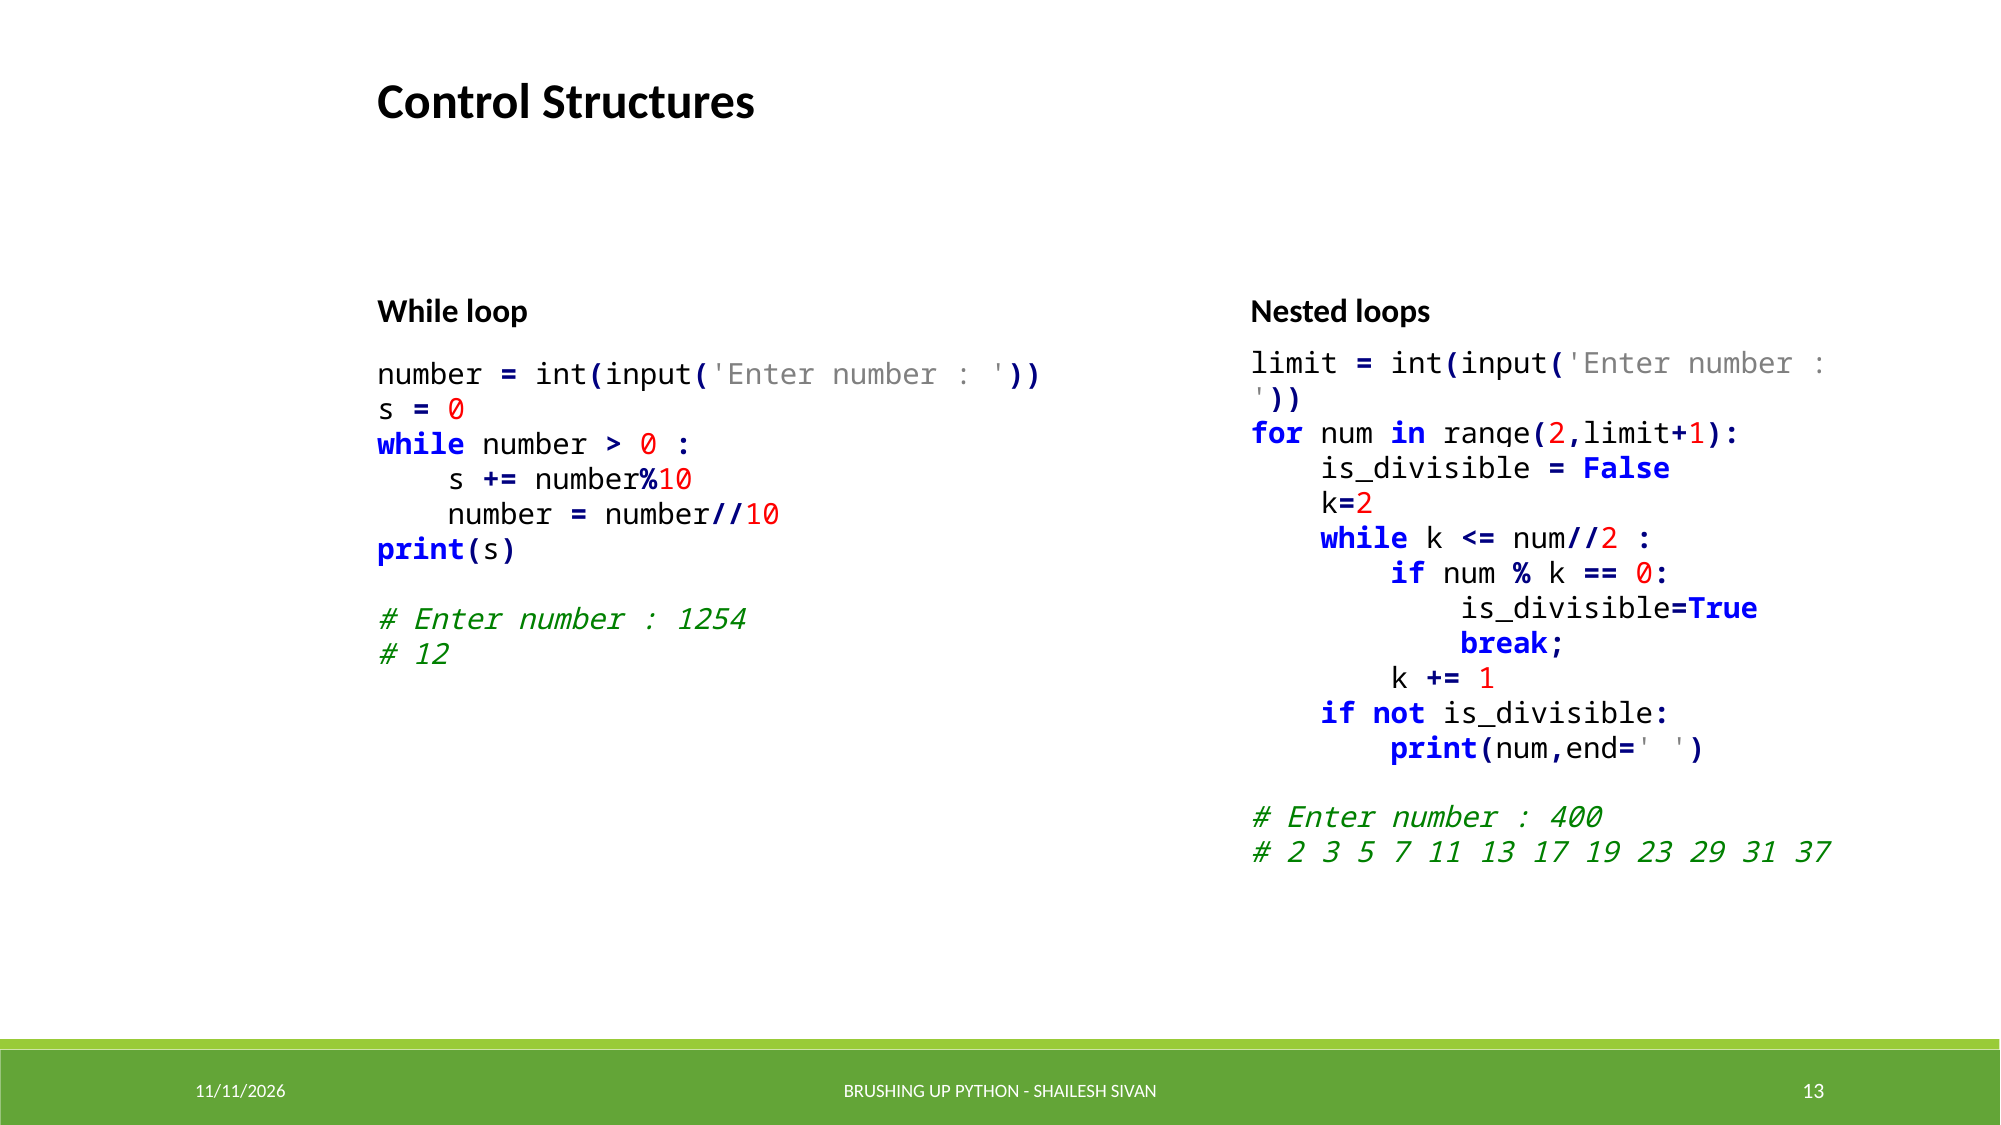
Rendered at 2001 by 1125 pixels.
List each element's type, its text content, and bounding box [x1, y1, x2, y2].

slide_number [180, 1059, 586, 1120]
text_box Control Structures [362, 61, 1113, 137]
slide_number 13 [1624, 1059, 1840, 1120]
text_box While loop [362, 281, 1113, 337]
footer Brushing Up Python - Shailesh Sivan [604, 1059, 1396, 1120]
text_box limit = int(input('Enter number : ')) for num in range(2,limit+1): is_divisible = False k=2 while k <= num//2 : if num % k == 0: is_divisible=True break; k += 1 if not is_divisible: print(num,end=' ') # Enter number : 400 # 2 3 5 7 11 13 17 19 23 29 31 37 [1235, 336, 1889, 877]
text_box Nested loops [1235, 281, 1986, 337]
text_box number = int(input('Enter number : ')) s = 0 while number > 0 : s += number%10 number = number//10 print(s) # Enter number : 1254 # 12 [362, 348, 1113, 678]
